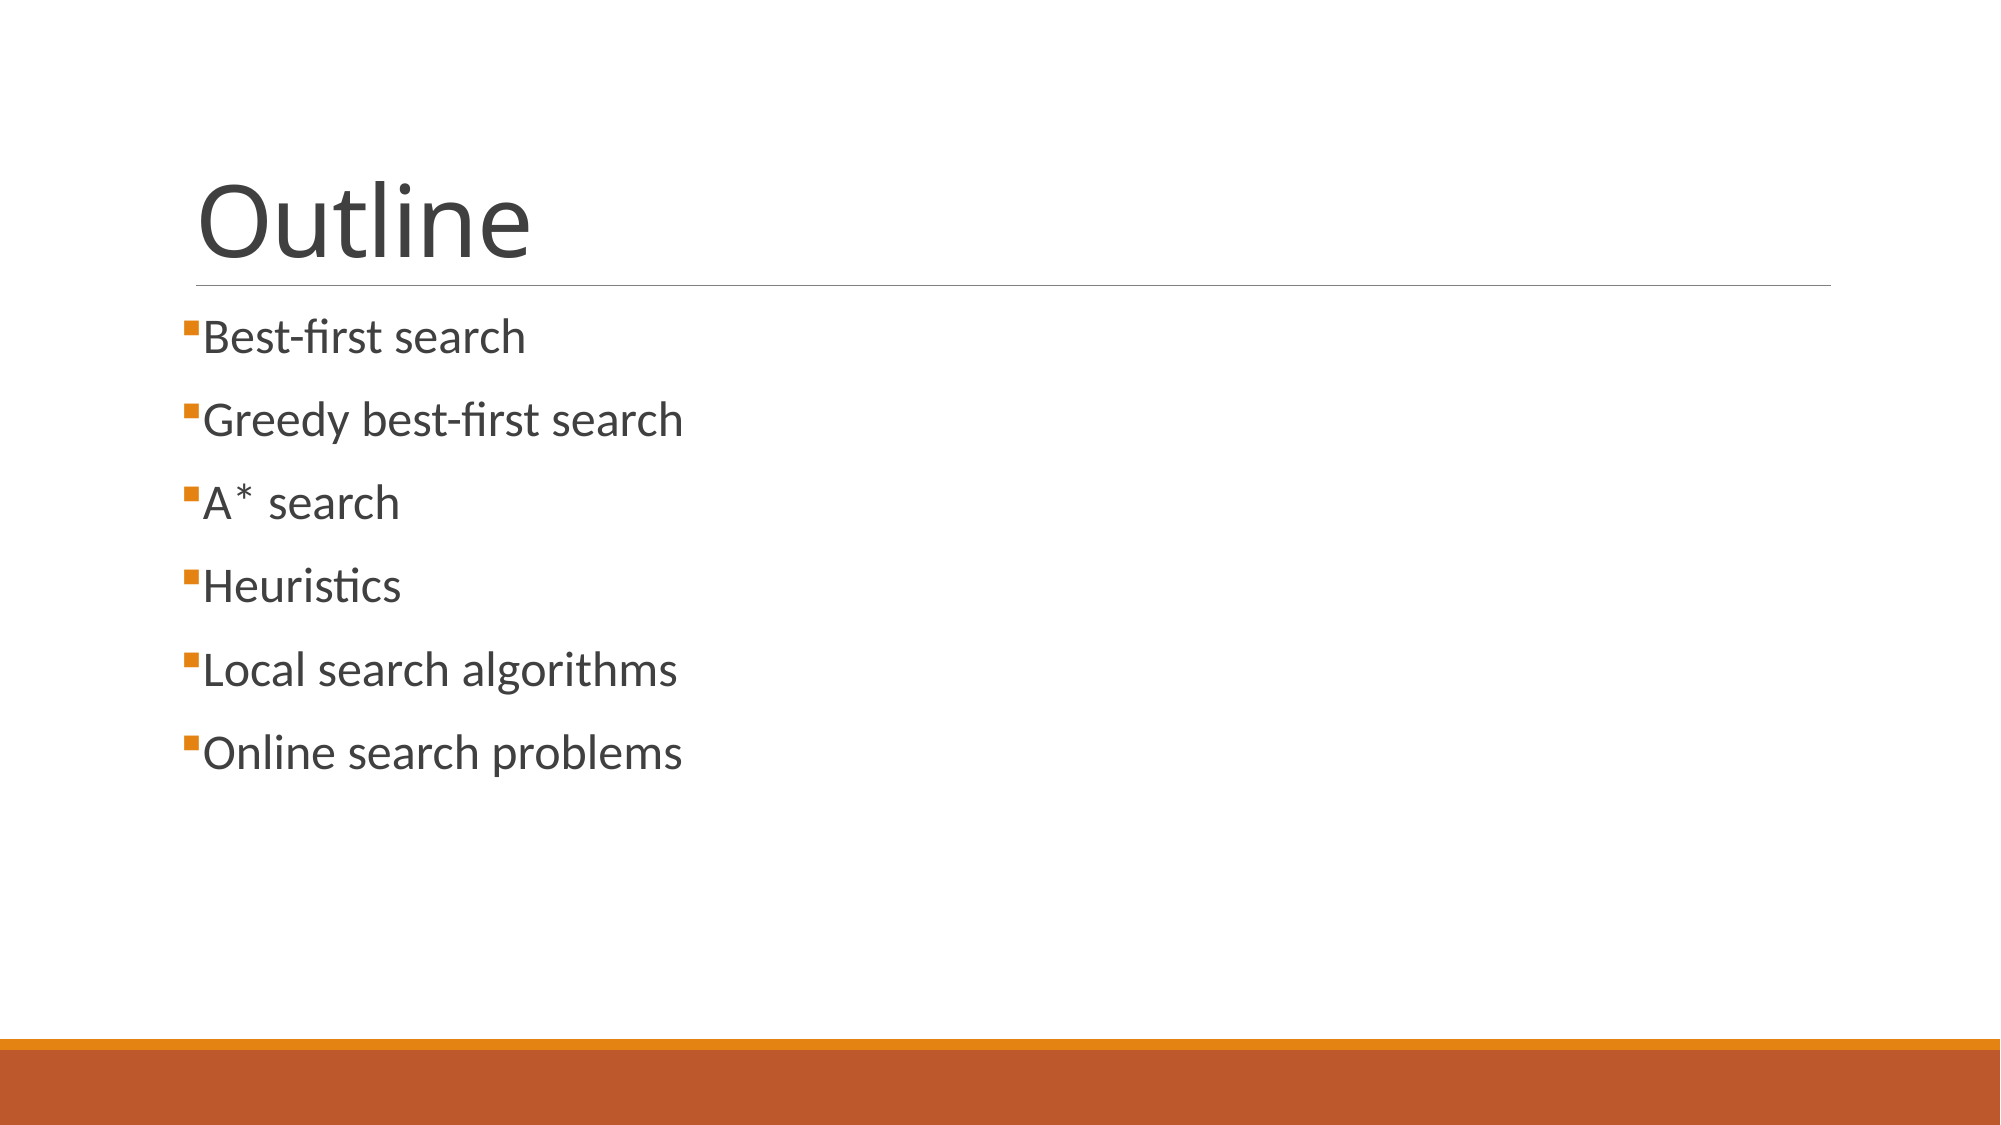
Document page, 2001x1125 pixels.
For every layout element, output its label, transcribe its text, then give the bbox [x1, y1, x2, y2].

list Best-first search Greedy best-first search A* search Heuristics Local search algorithms Online search problems [180, 302, 1830, 963]
title Outline [180, 47, 1830, 285]
